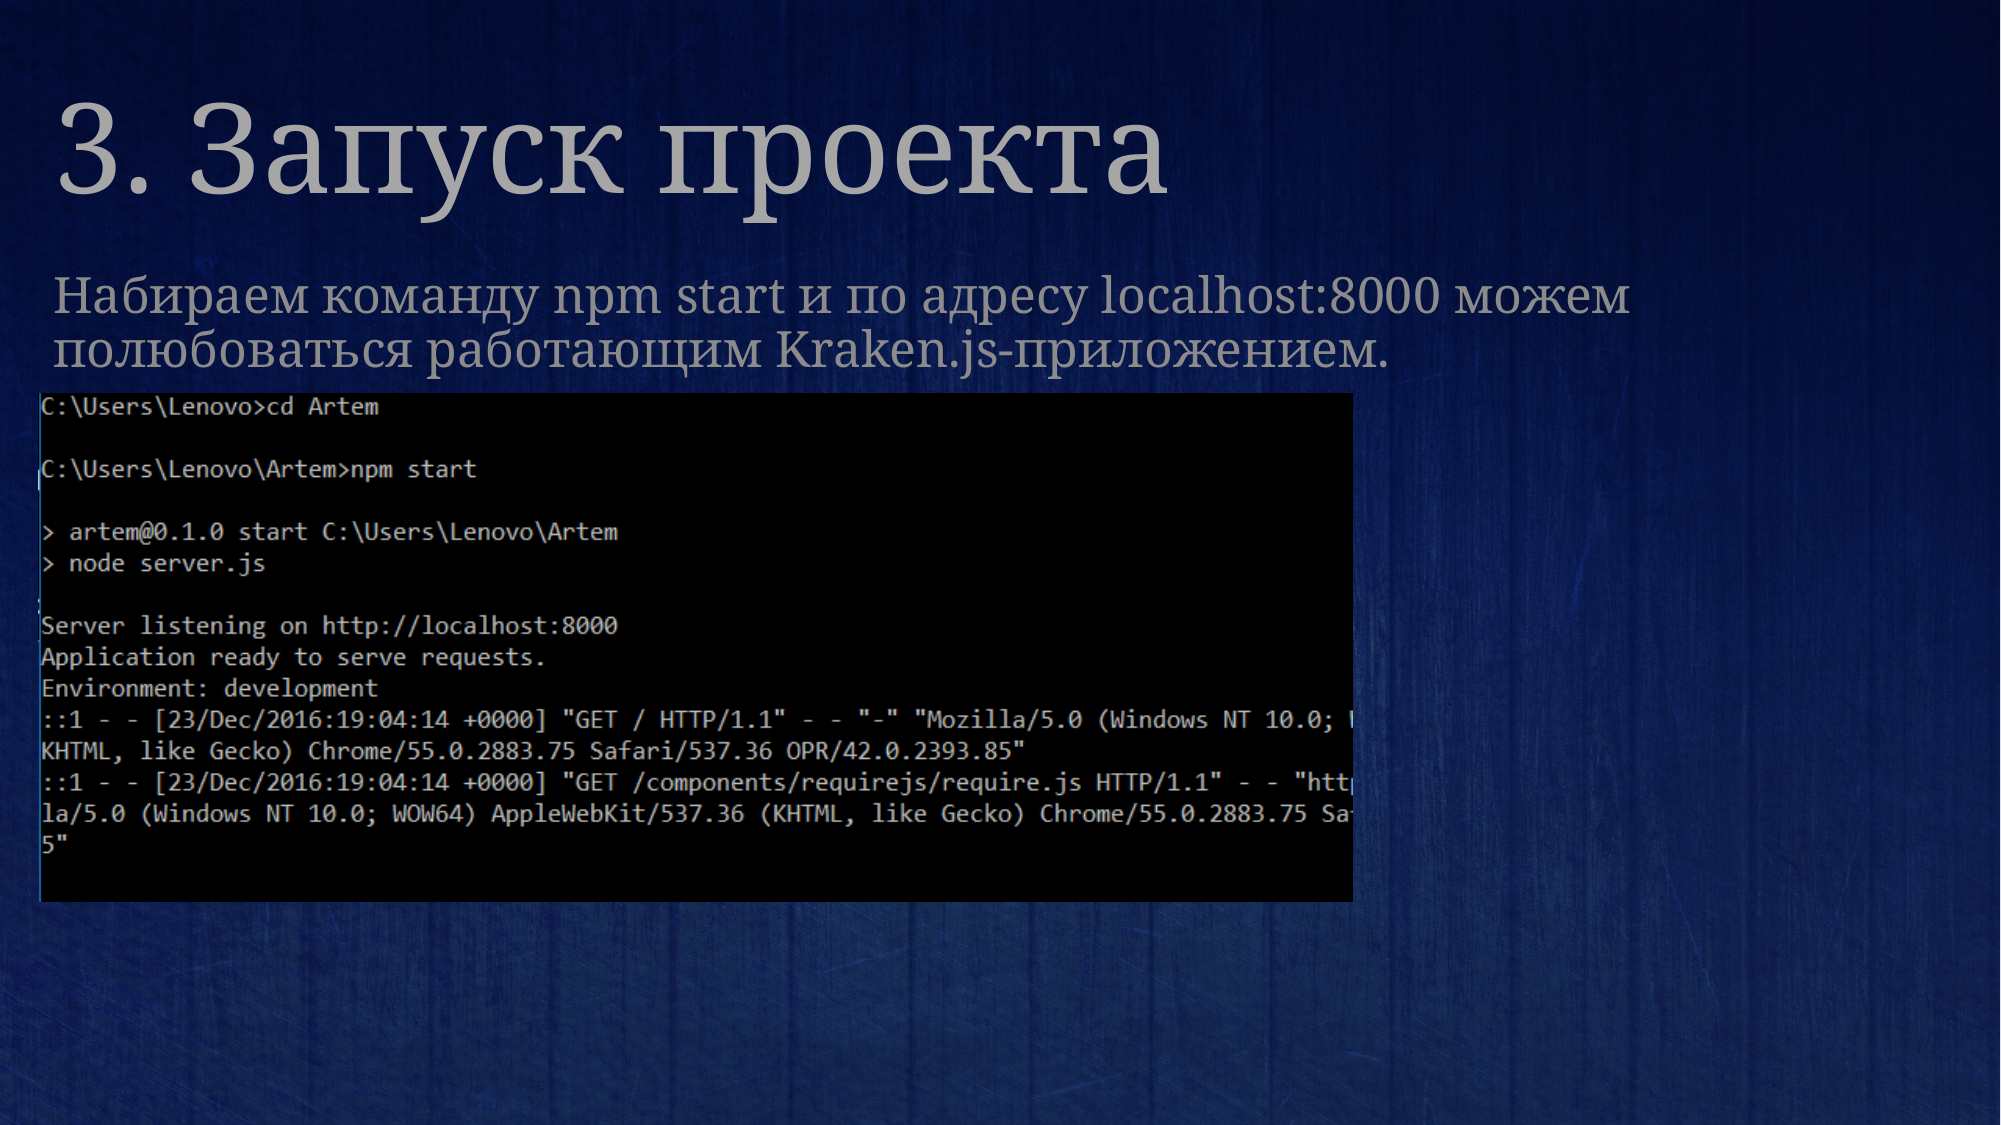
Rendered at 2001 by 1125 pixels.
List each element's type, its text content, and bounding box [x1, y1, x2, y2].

list Набираем команду npm start и по адресу localhost:8000 можем полюбоваться работающим Kraken.js-приложением. [38, 262, 1764, 394]
title 3. Запуск проекта [38, 62, 1764, 229]
picture [0, 0, 2001, 1125]
